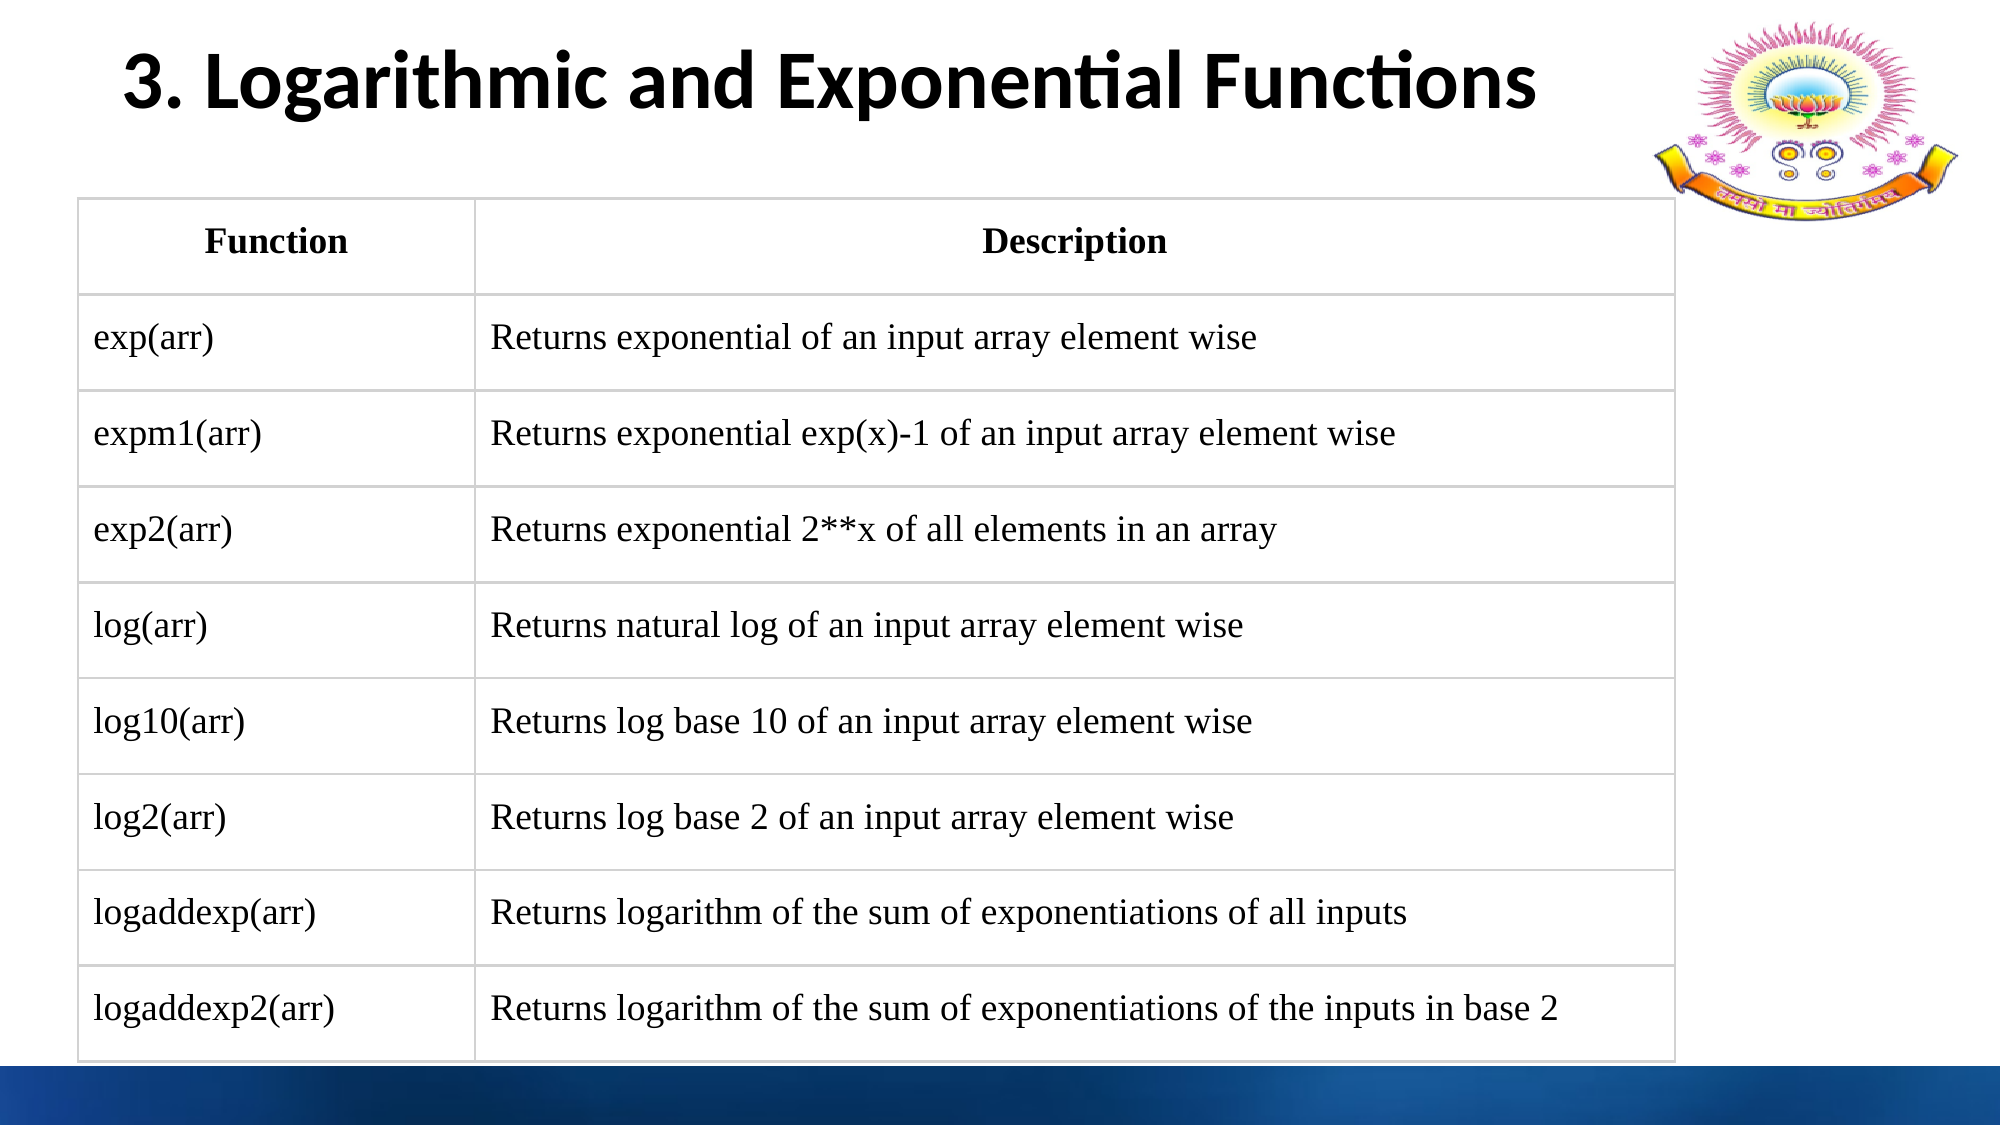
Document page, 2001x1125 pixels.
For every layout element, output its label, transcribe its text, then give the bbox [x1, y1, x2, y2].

table_cell Returns log base 10 of an input array element wise [476, 679, 1674, 773]
table_header Function [79, 200, 474, 293]
text_box 3. Logarithmic and Exponential Functions [38, 16, 1622, 135]
picture [1644, 19, 1976, 226]
table_cell Returns exponential exp(x)-1 of an input array element wise [476, 392, 1674, 485]
table_cell expm1(arr) [79, 392, 474, 485]
table_cell logaddexp(arr) [79, 871, 474, 964]
table_cell log10(arr) [79, 679, 474, 773]
table_cell Returns logarithm of the sum of exponentiations of all inputs [476, 871, 1674, 964]
table_cell Returns exponential 2**x of all elements in an array [476, 488, 1674, 581]
table_cell Returns exponential of an input array element wise [476, 296, 1674, 389]
table_cell exp(arr) [79, 296, 474, 389]
table_cell log2(arr) [79, 775, 474, 869]
table_header Description [476, 200, 1674, 293]
table_cell exp2(arr) [79, 488, 474, 581]
table_cell Returns natural log of an input array element wise [476, 584, 1674, 677]
table_cell Returns log base 2 of an input array element wise [476, 775, 1674, 869]
table_cell log(arr) [79, 584, 474, 677]
picture [0, 1066, 2000, 1125]
table_cell Returns logarithm of the sum of exponentiations of the inputs in base 2 [476, 967, 1674, 1060]
table_cell logaddexp2(arr) [79, 967, 474, 1060]
